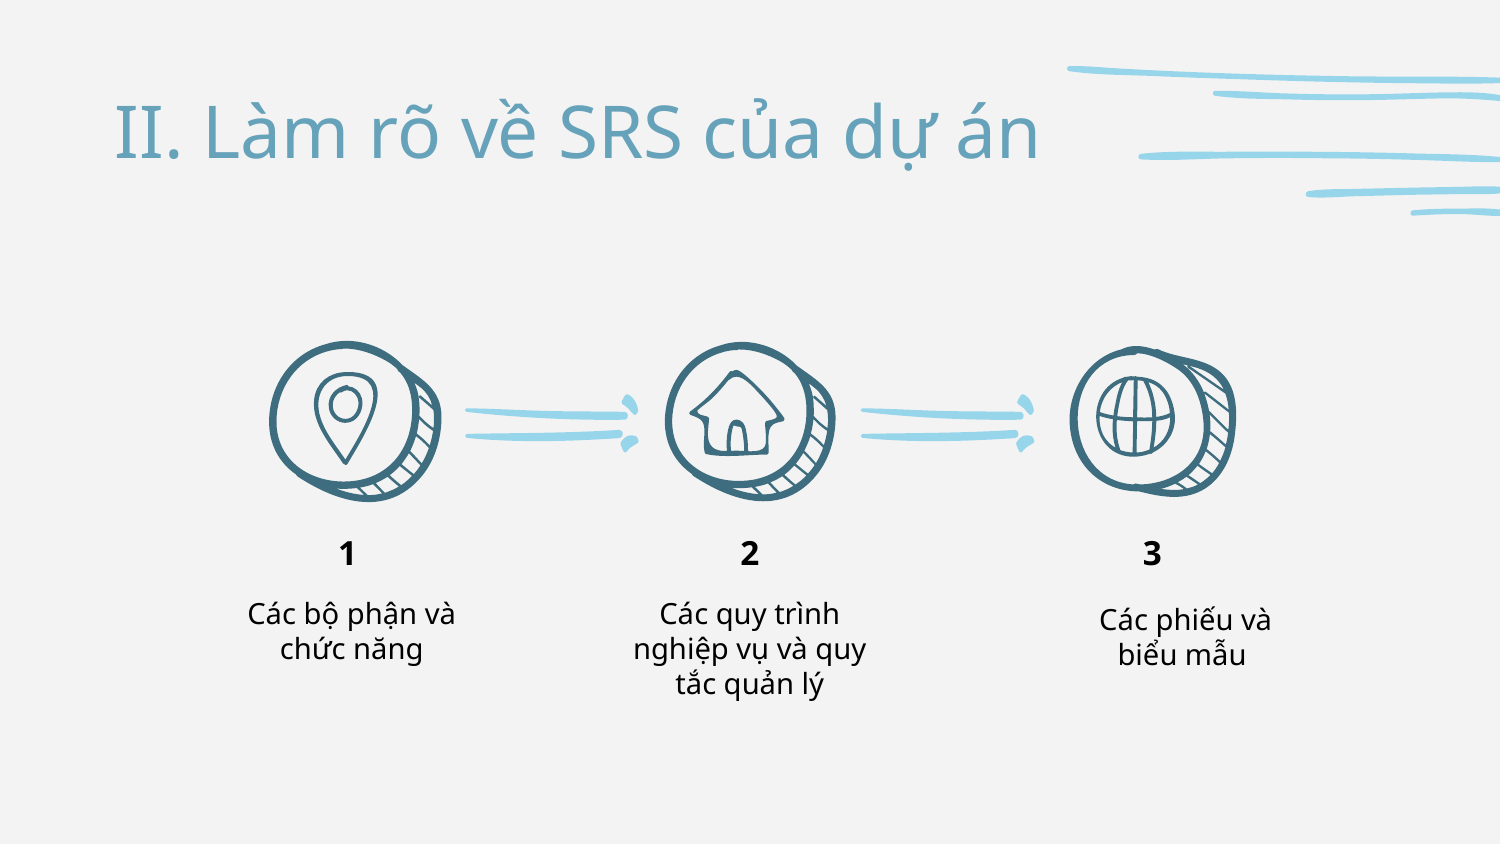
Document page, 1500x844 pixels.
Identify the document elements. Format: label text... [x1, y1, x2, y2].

text_box Các phiếu và biểu mẫu [1052, 586, 1320, 714]
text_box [859, 382, 1035, 461]
text_box Các quy trình nghiệp vụ và quy tắc quản lý [616, 580, 884, 708]
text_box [464, 382, 639, 461]
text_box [268, 340, 442, 503]
text_box Các bộ phận và chức năng [218, 580, 486, 708]
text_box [1058, 345, 1238, 498]
title II. Làm rõ về SRS của dự án [99, 70, 1379, 191]
text_box 2 [654, 516, 846, 586]
text_box 1 [256, 516, 448, 586]
text_box 3 [1052, 516, 1244, 586]
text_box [664, 341, 836, 502]
